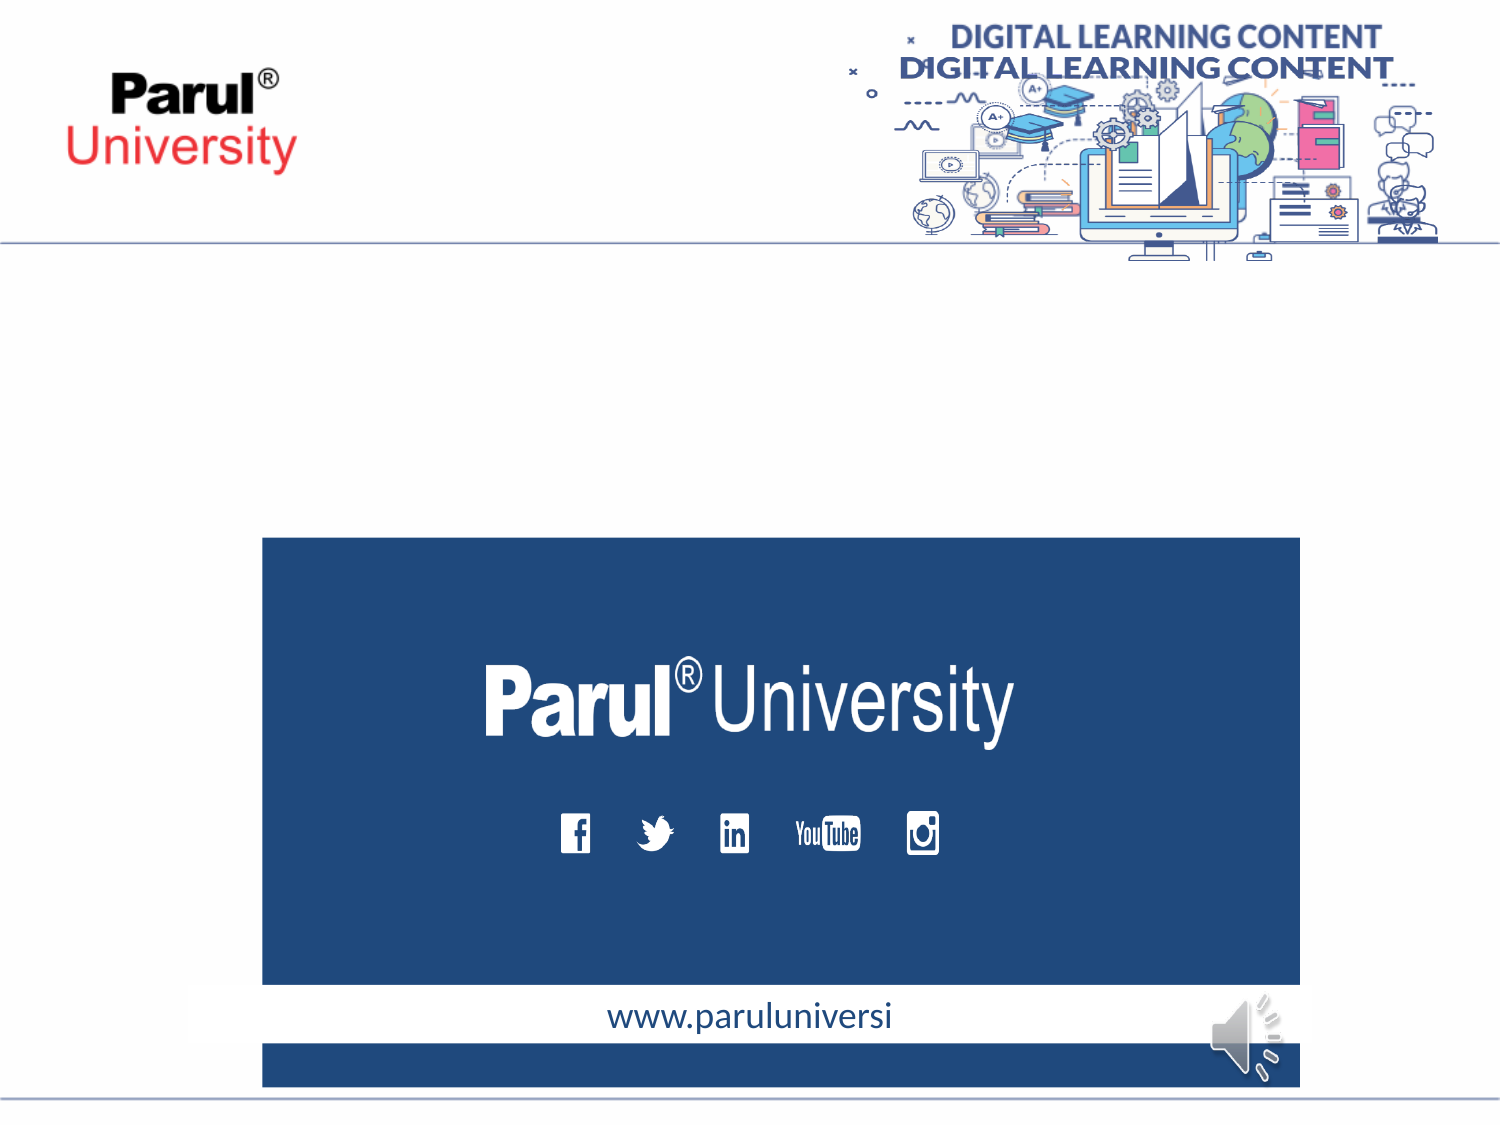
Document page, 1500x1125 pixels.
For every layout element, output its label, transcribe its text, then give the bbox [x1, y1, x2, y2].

text_box www.paruluniversity.ac.in [587, 983, 913, 1045]
text_box [1290, 1044, 1300, 1088]
picture [0, 0, 1500, 1125]
text_box [262, 537, 1300, 984]
text_box [913, 984, 1313, 1044]
text_box [262, 1044, 1205, 1088]
text_box [187, 984, 587, 1044]
